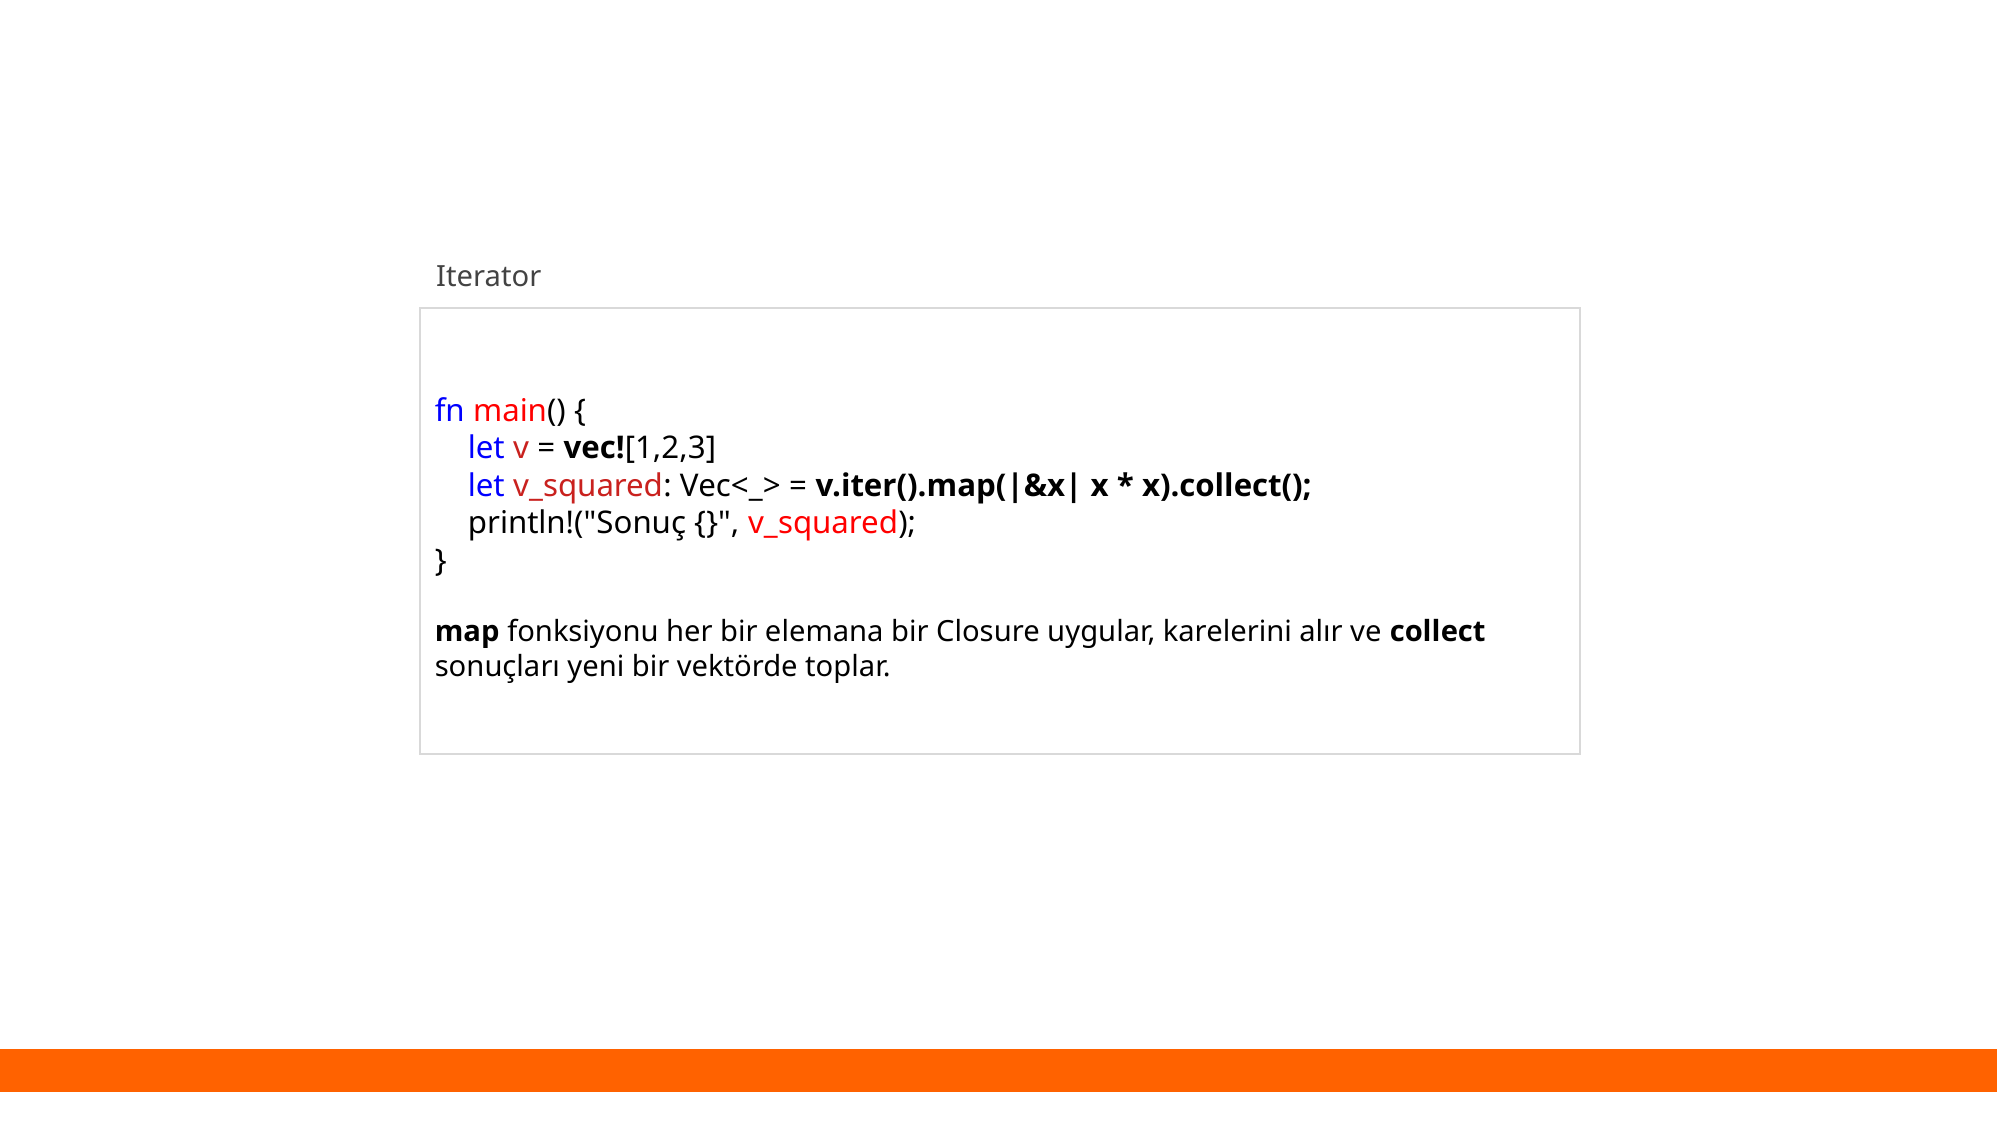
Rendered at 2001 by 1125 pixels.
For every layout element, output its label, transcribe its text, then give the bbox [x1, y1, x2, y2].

text_box fn main() { let v = vec![1,2,3] let v_squared: Vec<_> = v.iter().map(|&x| x * x).collect(); println!("Sonuç {}", v_squared); } map fonksiyonu her bir elemana bir Closure uygular, karelerini alır ve collect sonuçları yeni bir vektörde toplar. [419, 307, 1581, 755]
text_box [0, 1049, 1998, 1093]
text_box Iterator [421, 242, 1582, 308]
